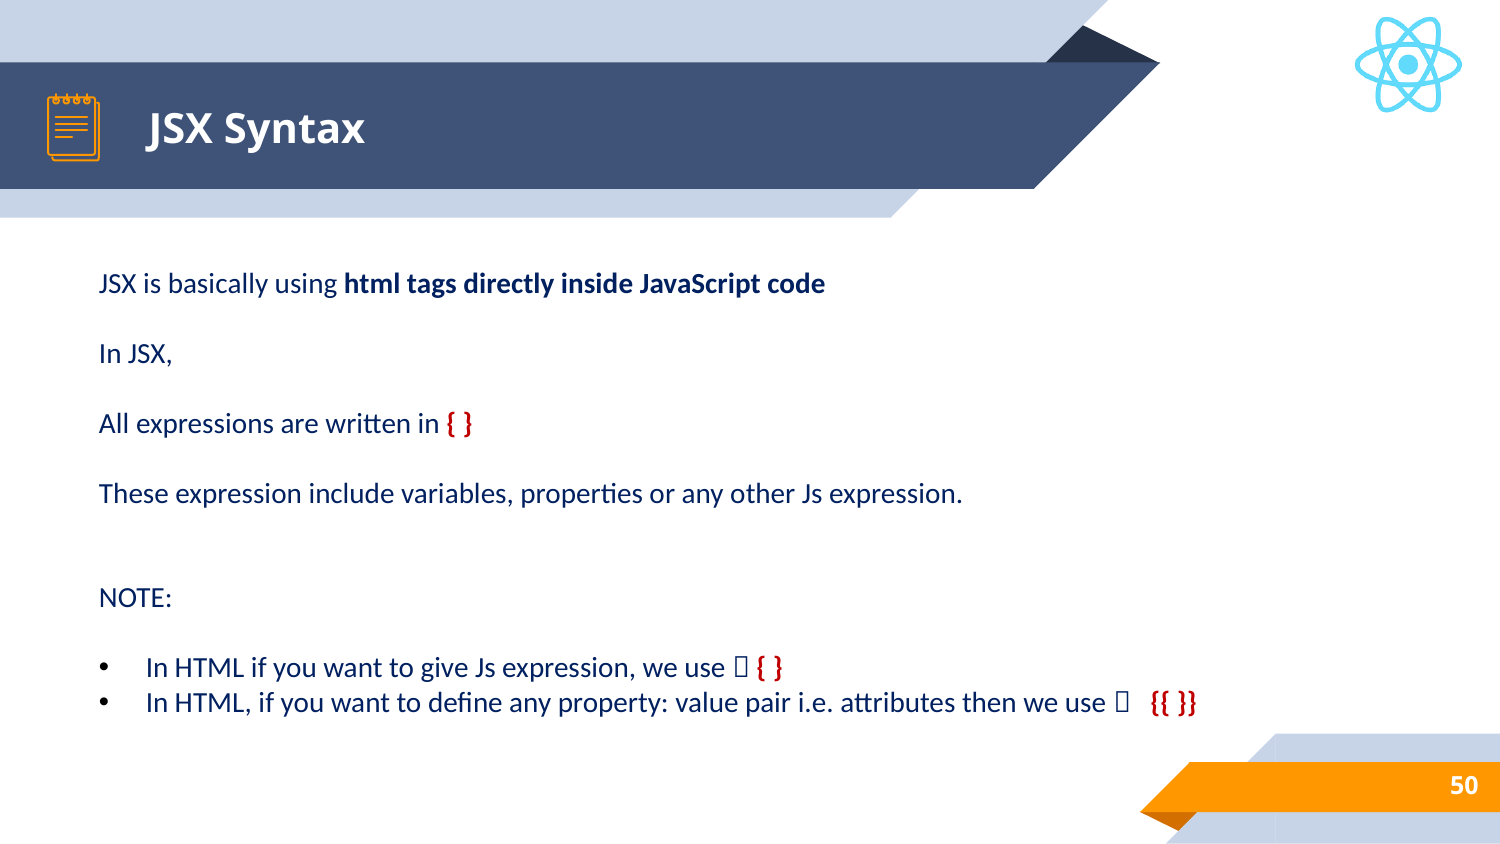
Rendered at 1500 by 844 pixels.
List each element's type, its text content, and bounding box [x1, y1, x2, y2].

text_box JSX is basically using html tags directly inside JavaScript code In JSX, All expressions are written in { } These expression include variables, properties or any other Js expression. NOTE: In HTML if you want to give Js expression, we use  { } In HTML, if you want to define any property: value pair i.e. attributes then we use  {{ }} [84, 256, 1442, 844]
title JSX Syntax [133, 64, 997, 190]
picture [1316, 0, 1500, 130]
slide_number 50 [1442, 760, 1494, 813]
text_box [47, 93, 100, 161]
